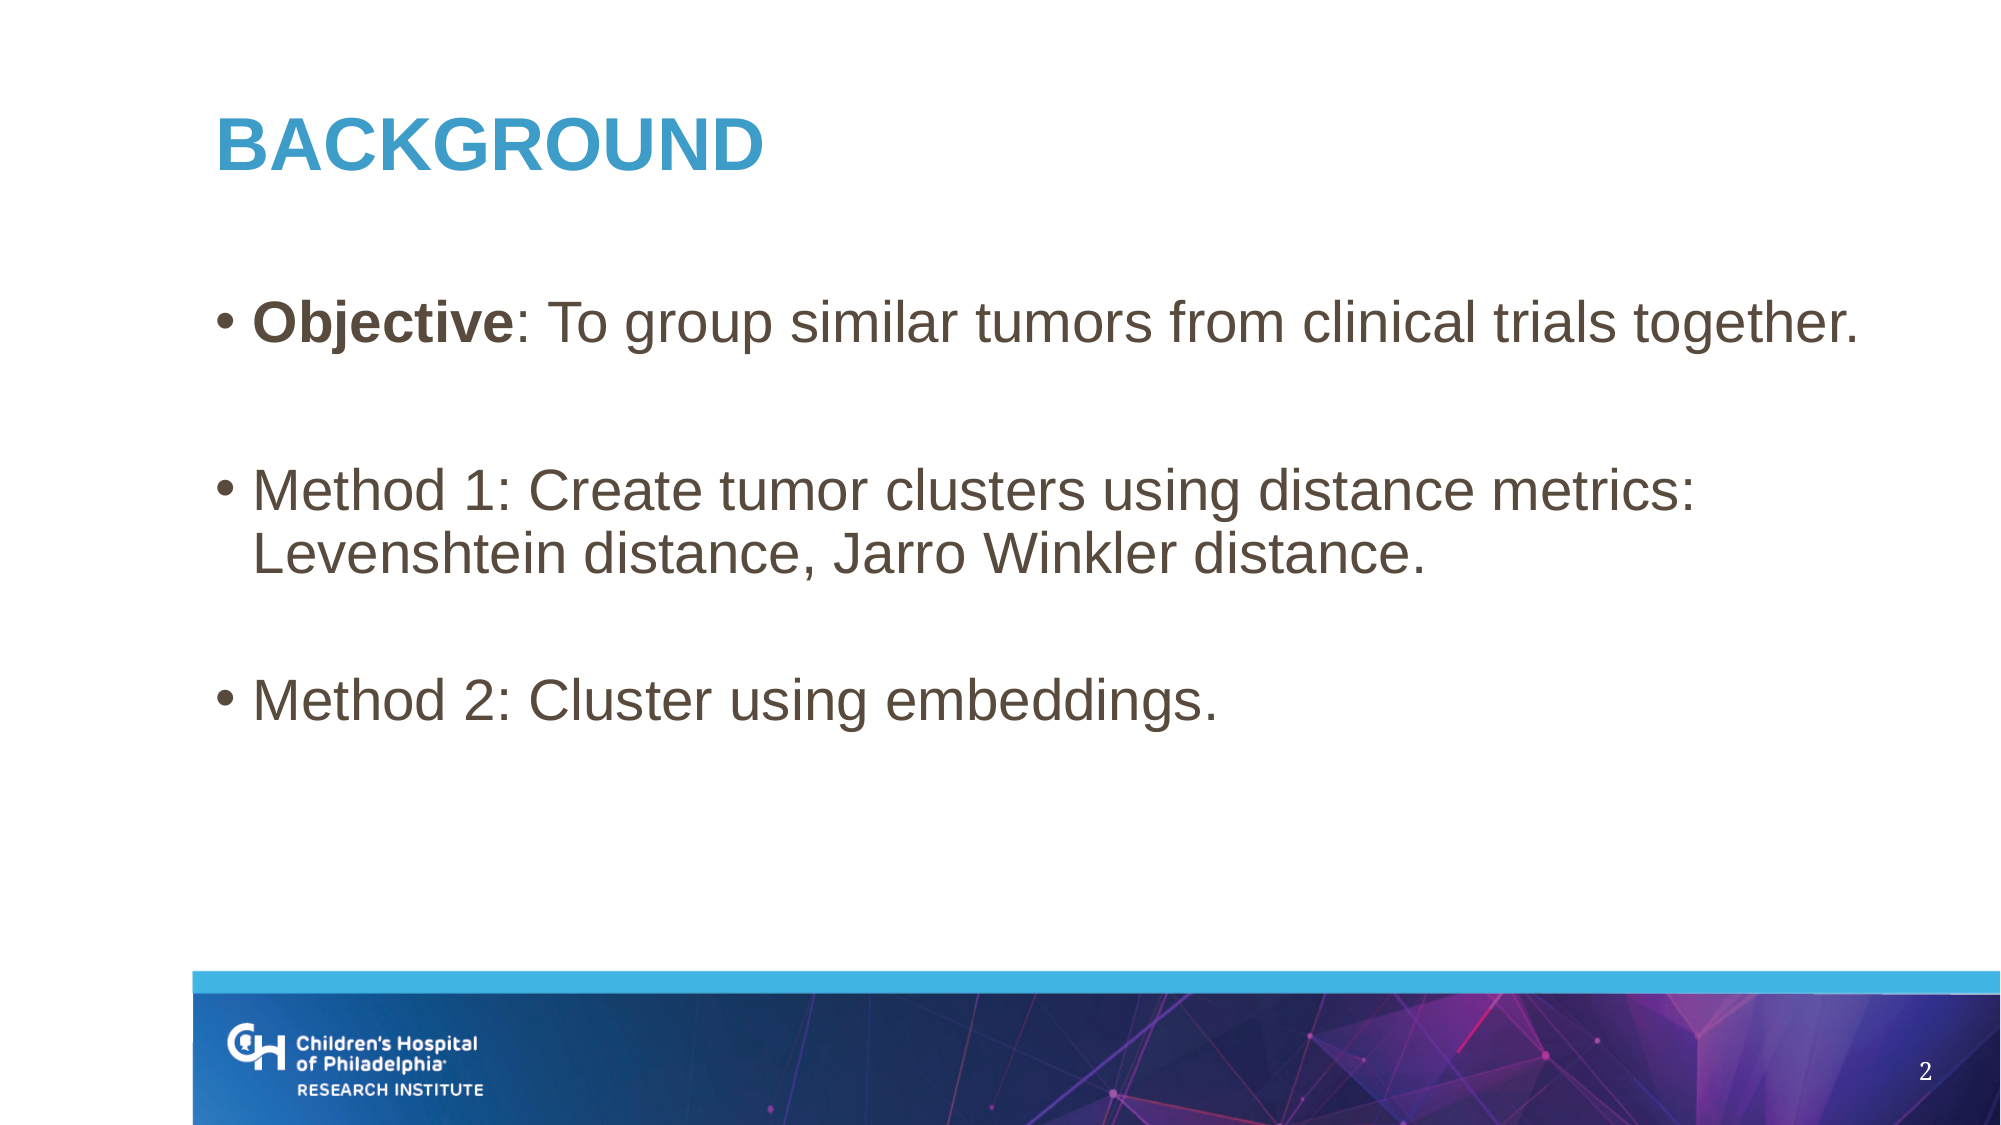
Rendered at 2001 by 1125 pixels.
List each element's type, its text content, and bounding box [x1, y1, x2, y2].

slide_number 2 [1857, 1042, 1948, 1103]
title Background [200, 52, 1948, 240]
list Objective: To group similar tumors from clinical trials together. Method 1: Create tumor clusters using distance metrics: Levenshtein distance, Jarro Winkler distance. Method 2: Cluster using embeddings. [200, 284, 1948, 924]
picture [0, 0, 2001, 1125]
